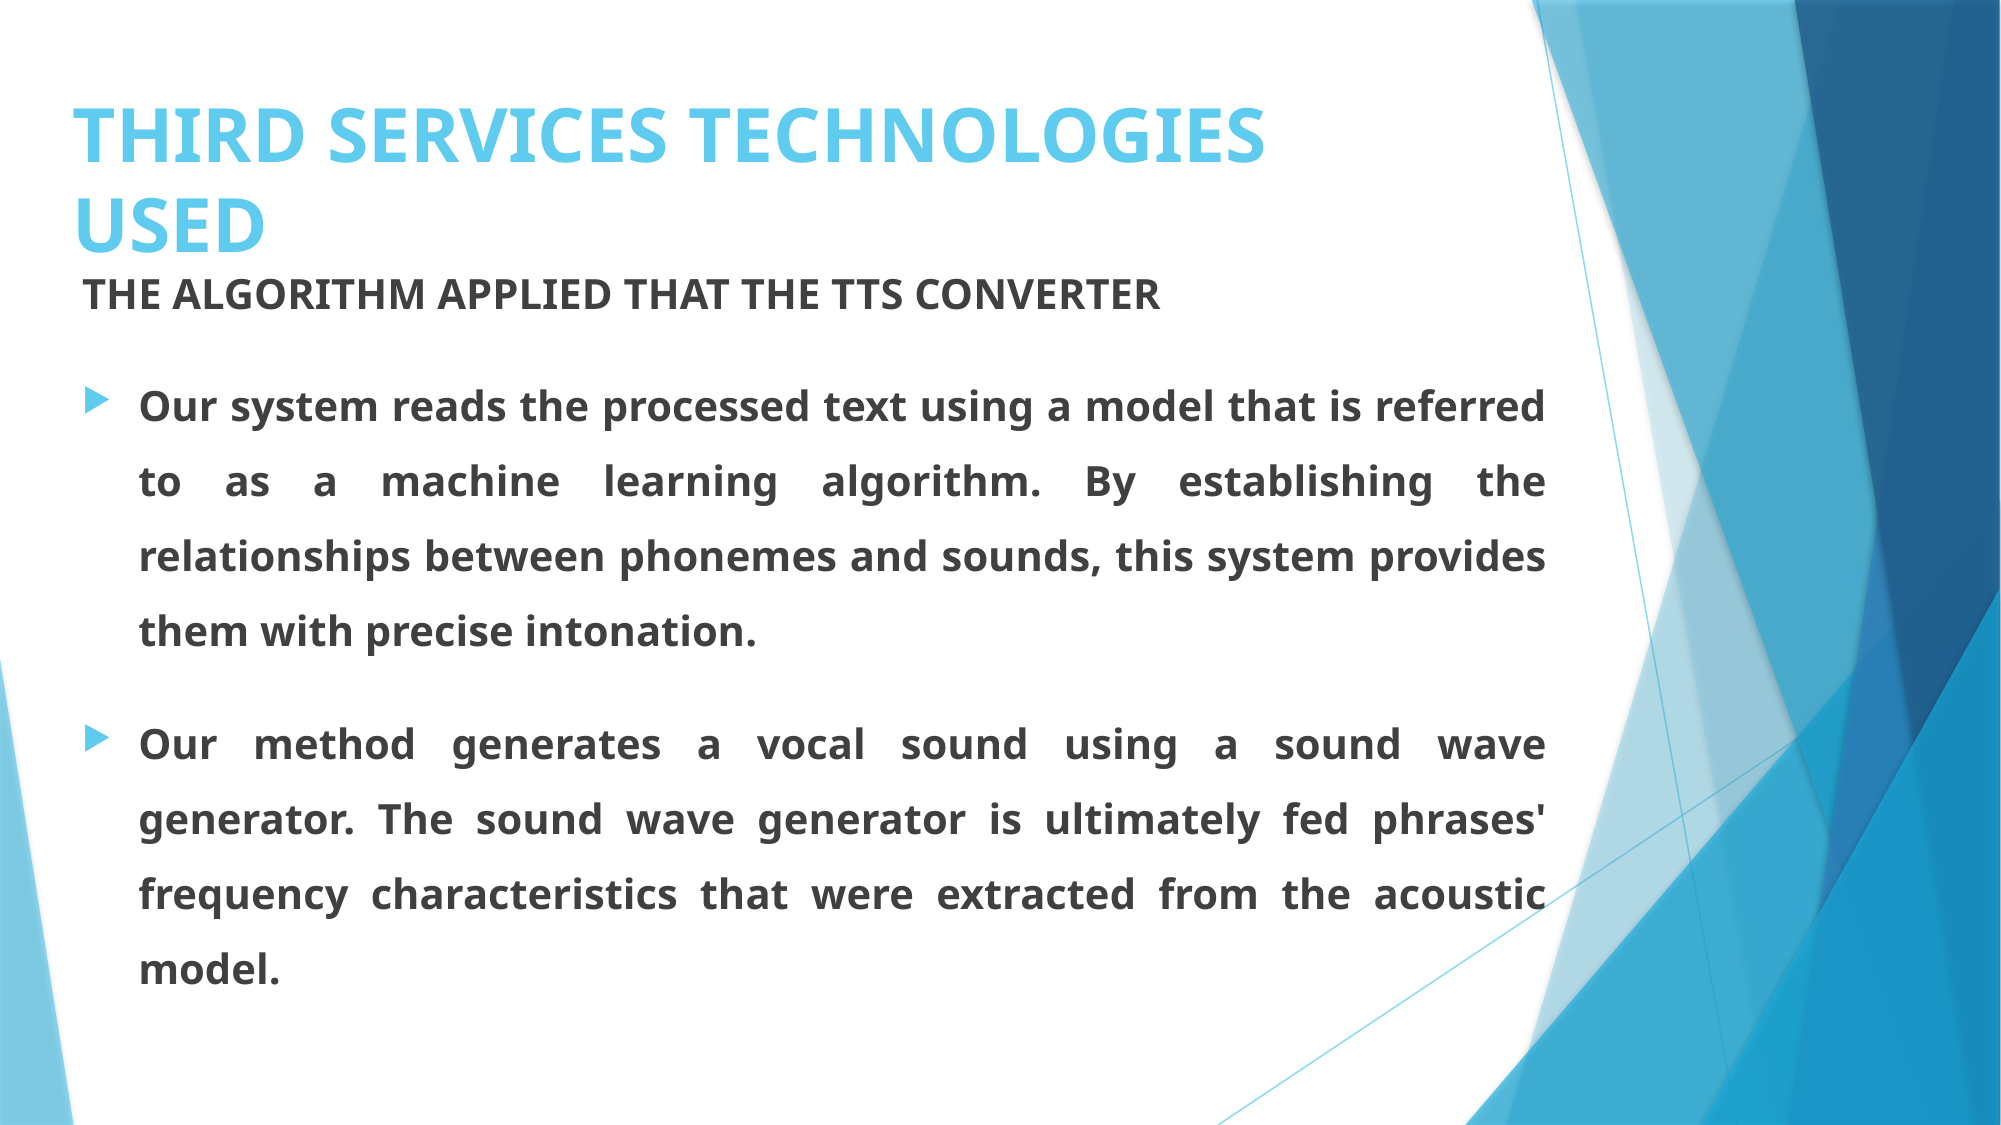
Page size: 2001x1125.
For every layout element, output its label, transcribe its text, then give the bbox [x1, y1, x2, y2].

list THE ALGORITHM APPLIED THAT THE TTS CONVERTER Our system reads the processed text using a model that is referred to as a machine learning algorithm. By establishing the relationships between phonemes and sounds, this system provides them with precise intonation. Our method generates a vocal sound using a sound wave generator. The sound wave generator is ultimately fed phrases' frequency characteristics that were extracted from the acoustic model. [67, 235, 1563, 1003]
title THIRD SERVICES TECHNOLOGIES USED [57, 79, 1468, 297]
